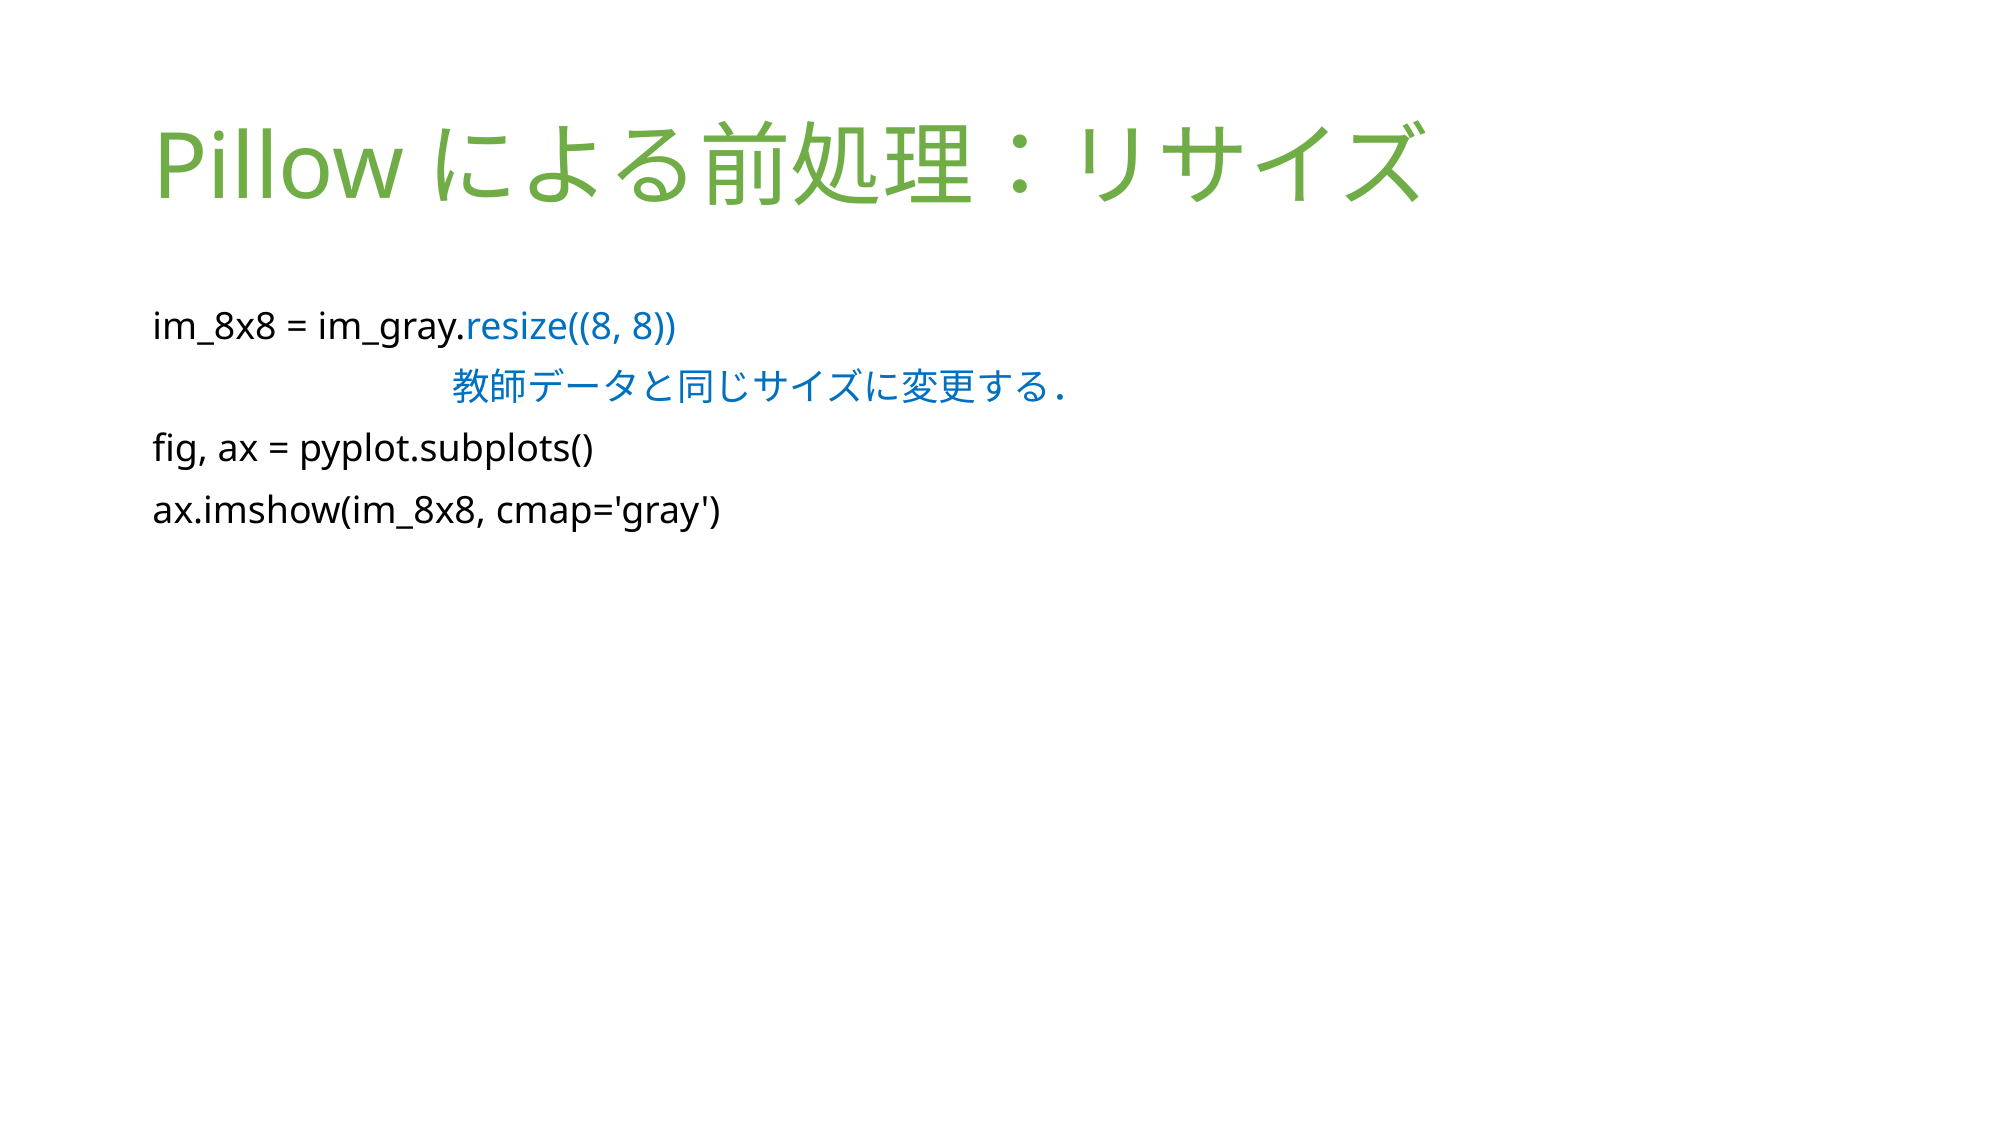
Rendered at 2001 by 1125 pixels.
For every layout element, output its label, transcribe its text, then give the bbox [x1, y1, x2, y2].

title Pillowによる前処理：リサイズ [137, 59, 1863, 278]
list im_8x8 = im_gray.resize((8, 8)) 教師データと同じサイズに変更する． fig, ax = pyplot.subplots() ax.imshow(im_8x8, cmap='gray') [137, 299, 1863, 1014]
